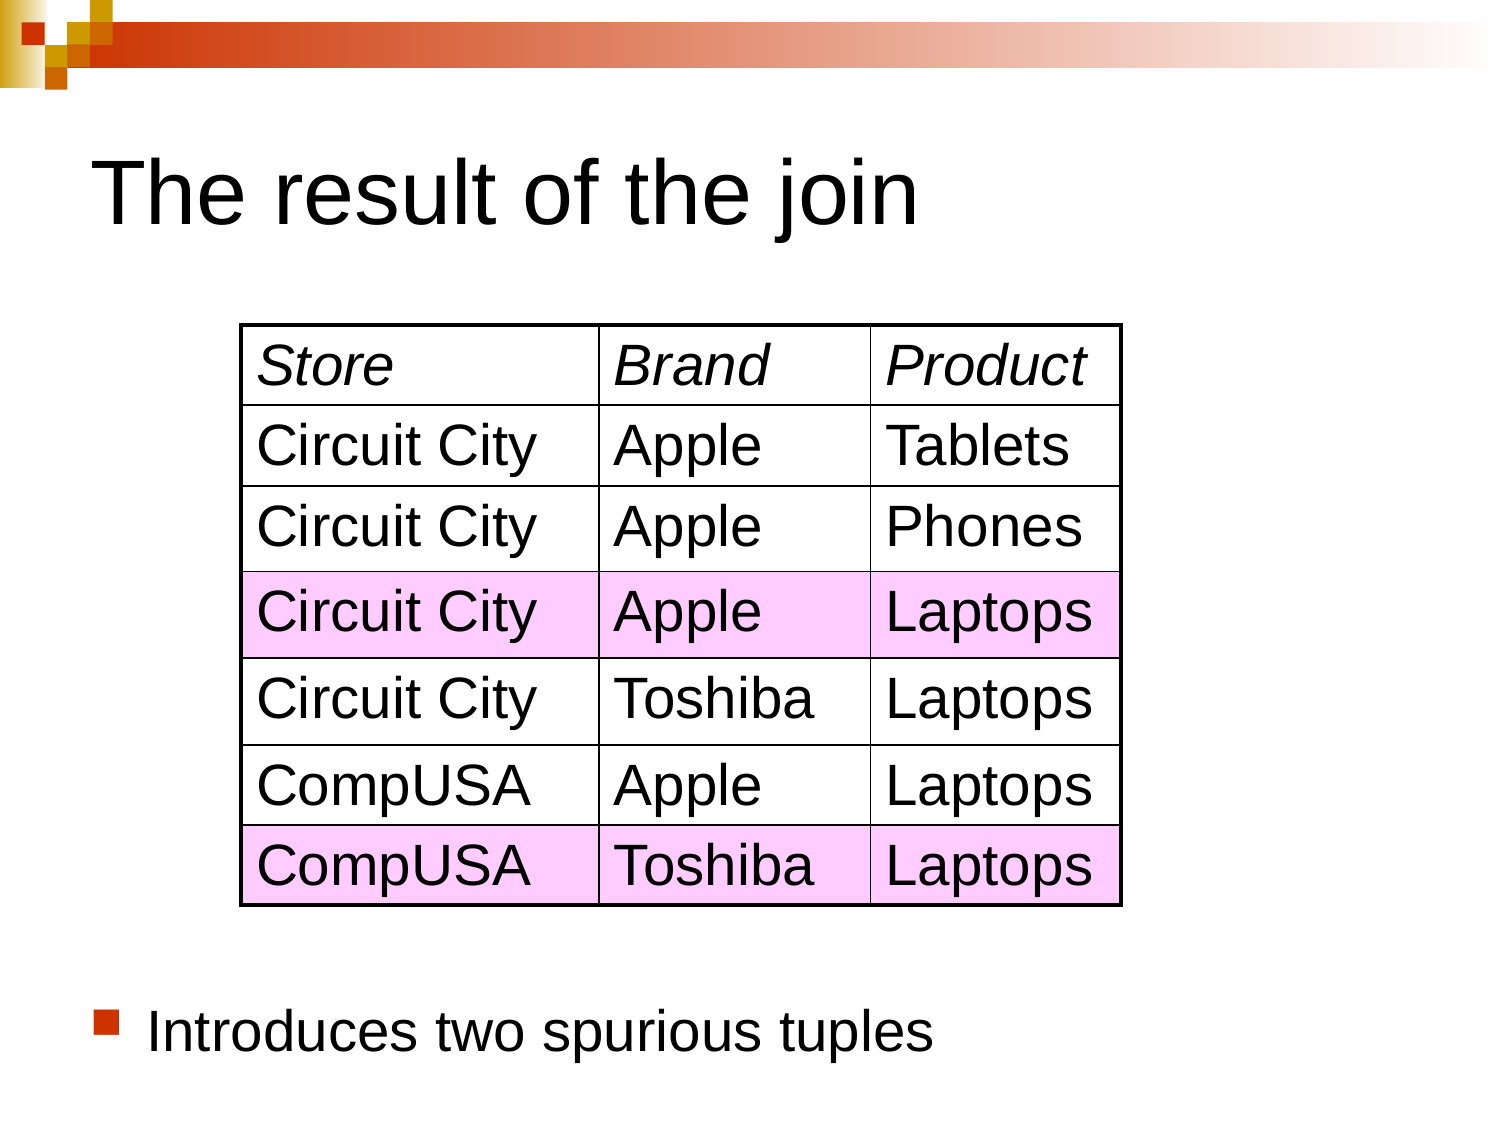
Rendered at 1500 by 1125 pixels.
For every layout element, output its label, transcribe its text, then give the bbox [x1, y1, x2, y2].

table_cell Tablets [871, 406, 1119, 485]
table_header Brand [600, 327, 870, 404]
table_cell Phones [871, 487, 1119, 571]
table_cell Apple [600, 746, 870, 824]
table_cell Apple [600, 406, 870, 485]
table_cell Laptops [871, 746, 1119, 824]
table_cell Laptops [871, 659, 1119, 744]
table_cell Toshiba [600, 826, 870, 903]
table_cell Circuit City [243, 659, 598, 744]
table_cell Laptops [871, 826, 1119, 903]
table_cell Circuit City [243, 406, 598, 485]
table_header Store [243, 327, 598, 404]
table_cell Apple [600, 487, 870, 571]
table_header Product [871, 327, 1119, 404]
table_cell Laptops [871, 572, 1119, 657]
table_cell Toshiba [600, 659, 870, 744]
table_cell Circuit City [243, 487, 598, 571]
table_cell Circuit City [243, 572, 598, 657]
table_cell CompUSA [243, 826, 598, 903]
table_cell CompUSA [243, 746, 598, 824]
title The result of the join [74, 74, 1426, 301]
table_cell Apple [600, 572, 870, 657]
list Introduces two spurious tuples [74, 985, 1426, 1069]
